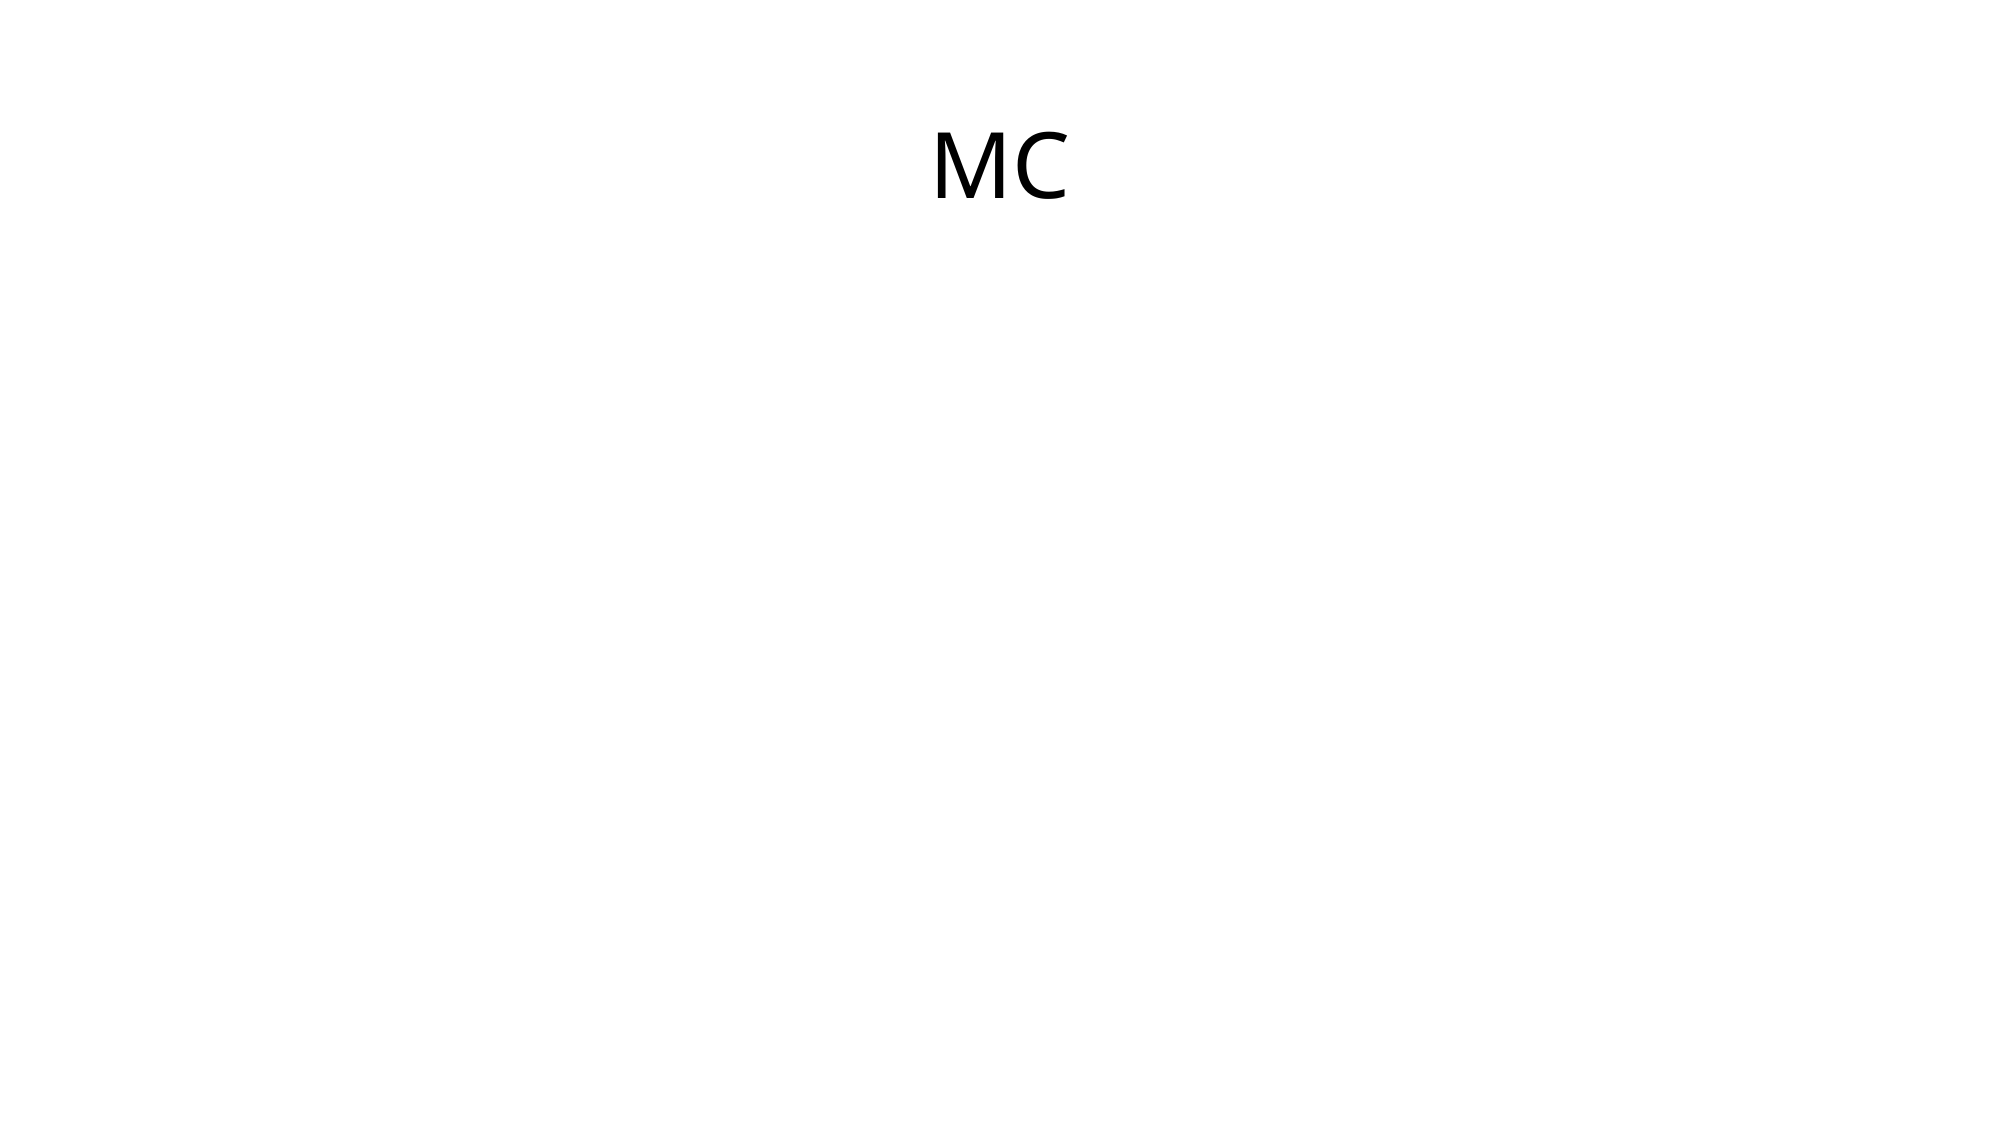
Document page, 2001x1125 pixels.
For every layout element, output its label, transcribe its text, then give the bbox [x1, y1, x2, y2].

title MC [137, 59, 1863, 278]
